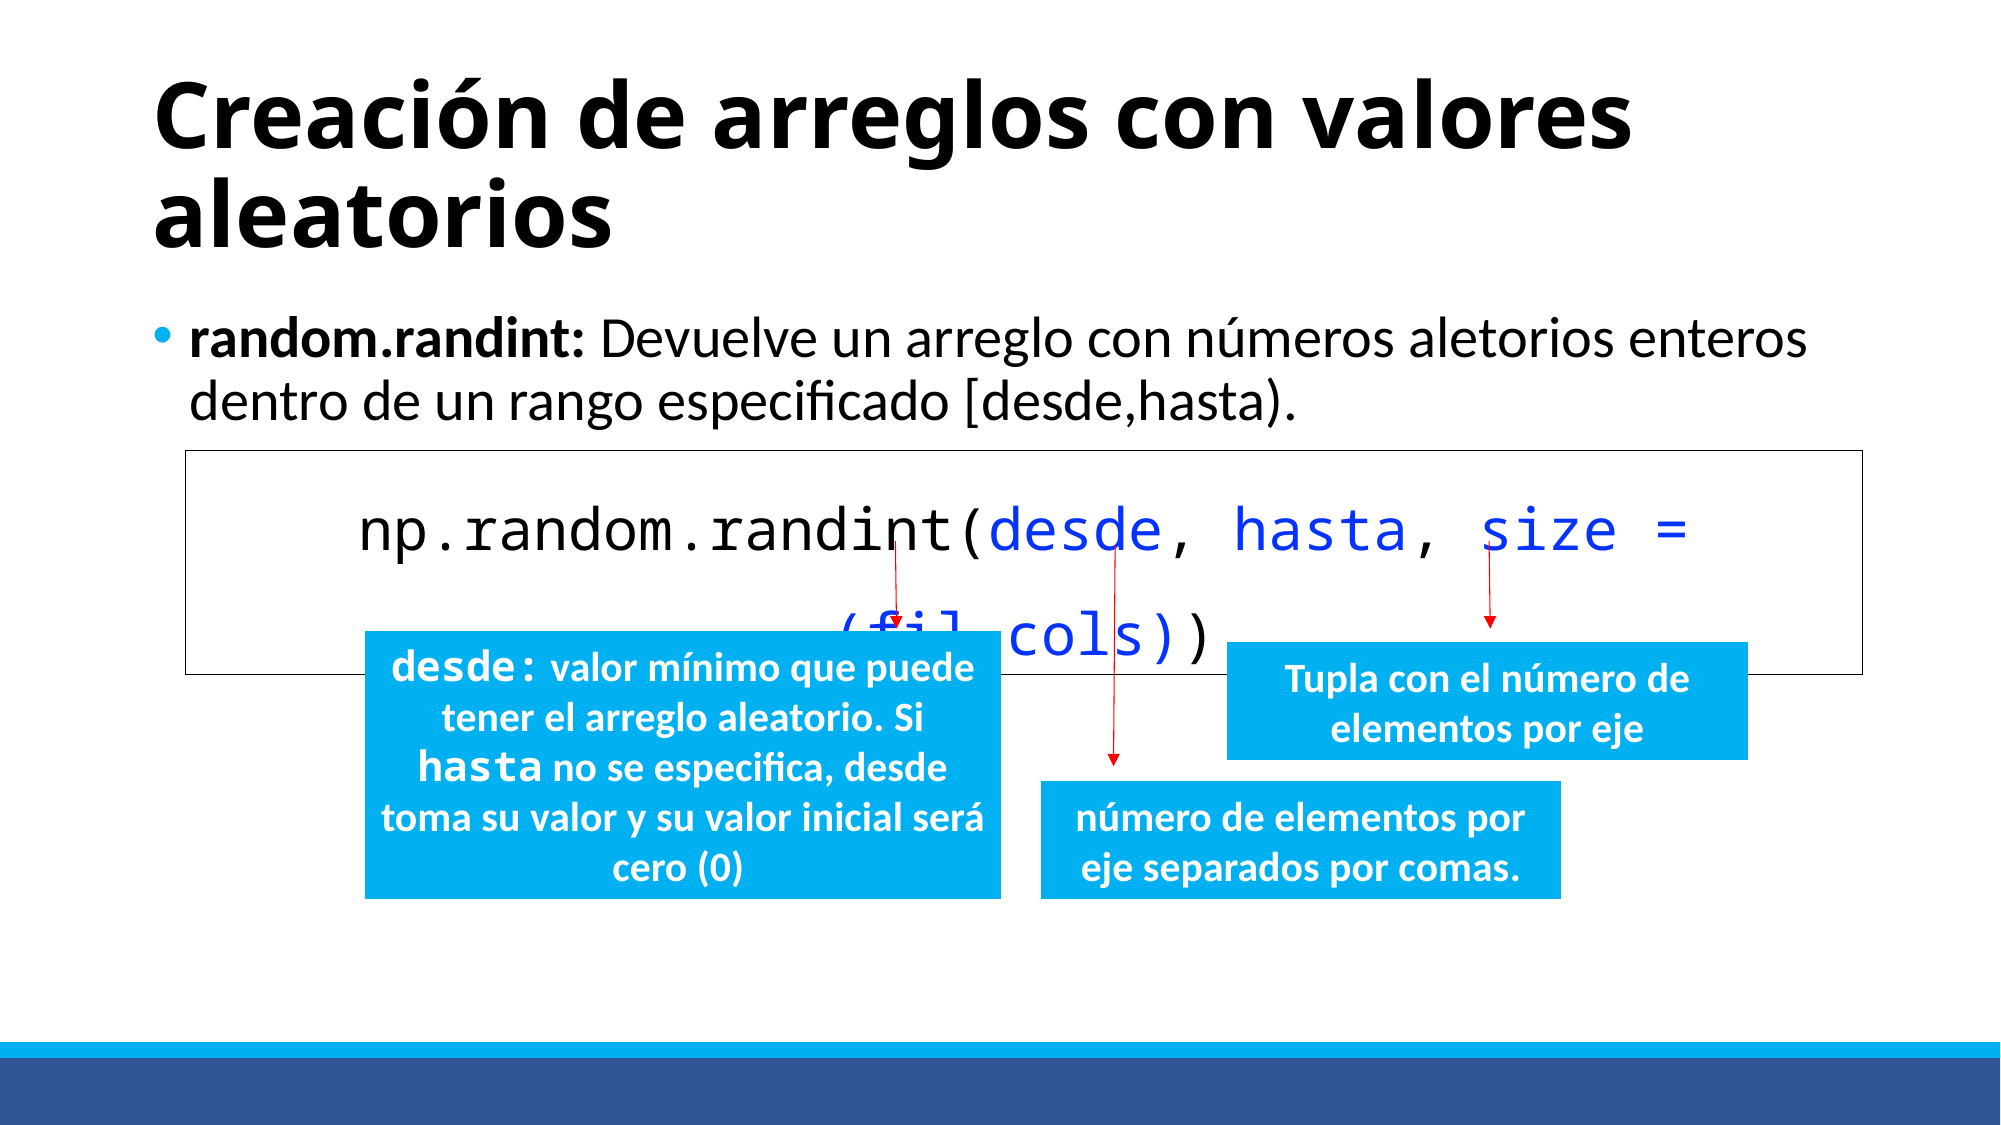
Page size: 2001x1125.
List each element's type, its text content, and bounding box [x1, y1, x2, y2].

text_box desde: valor mínimo que puede tener el arreglo aleatorio. Si hasta no se especifica, desde toma su valor y su valor inicial será cero (0) [365, 631, 1001, 899]
text_box número de elementos por eje separados por comas. [1041, 781, 1561, 899]
list random.randint: Devuelve un arreglo con números aletorios enteros dentro de un rango especificado [desde,hasta). [137, 299, 1863, 1014]
title Creación de arreglos con valores aleatorios [137, 59, 1863, 278]
text_box np.random.randint(desde, hasta, size = (fil,cols)) [185, 450, 1863, 675]
text_box Tupla con el número de elementos por eje [1227, 642, 1748, 760]
